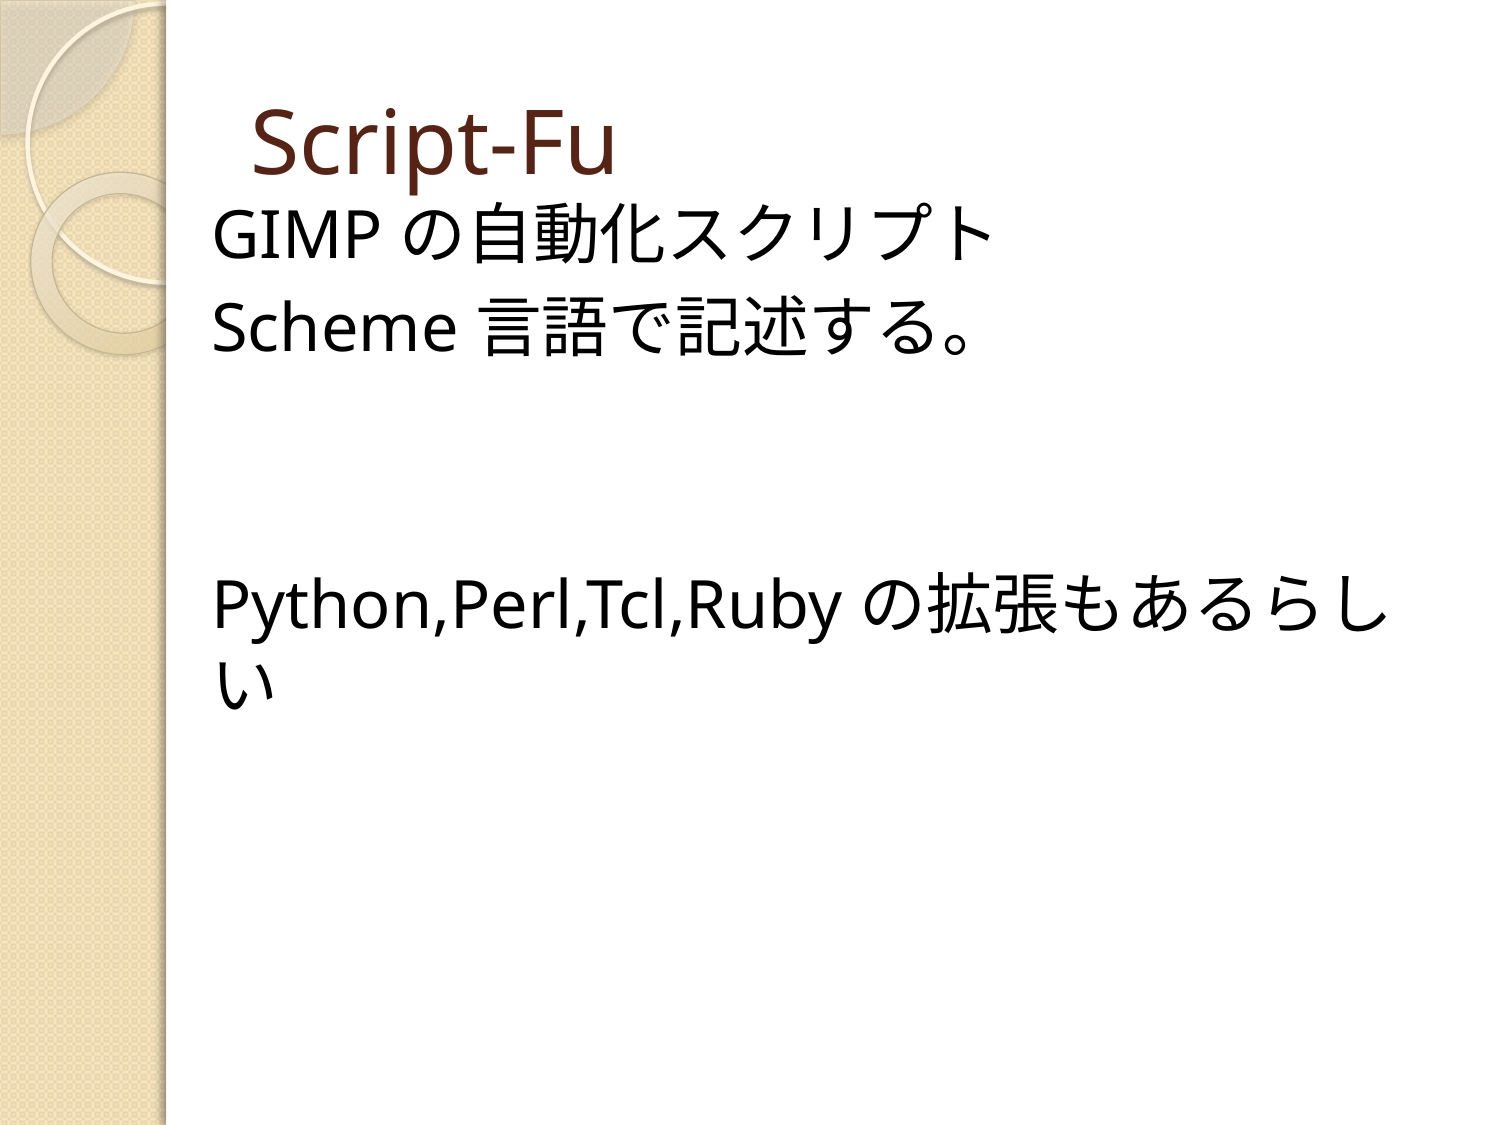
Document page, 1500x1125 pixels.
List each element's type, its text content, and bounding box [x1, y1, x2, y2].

list GIMPの自動化スクリプト Scheme言語で記述する。 Python,Perl,Tcl,Rubyの拡張もあるらしい [183, 184, 1466, 1094]
title Script-Fu [235, 45, 1466, 184]
